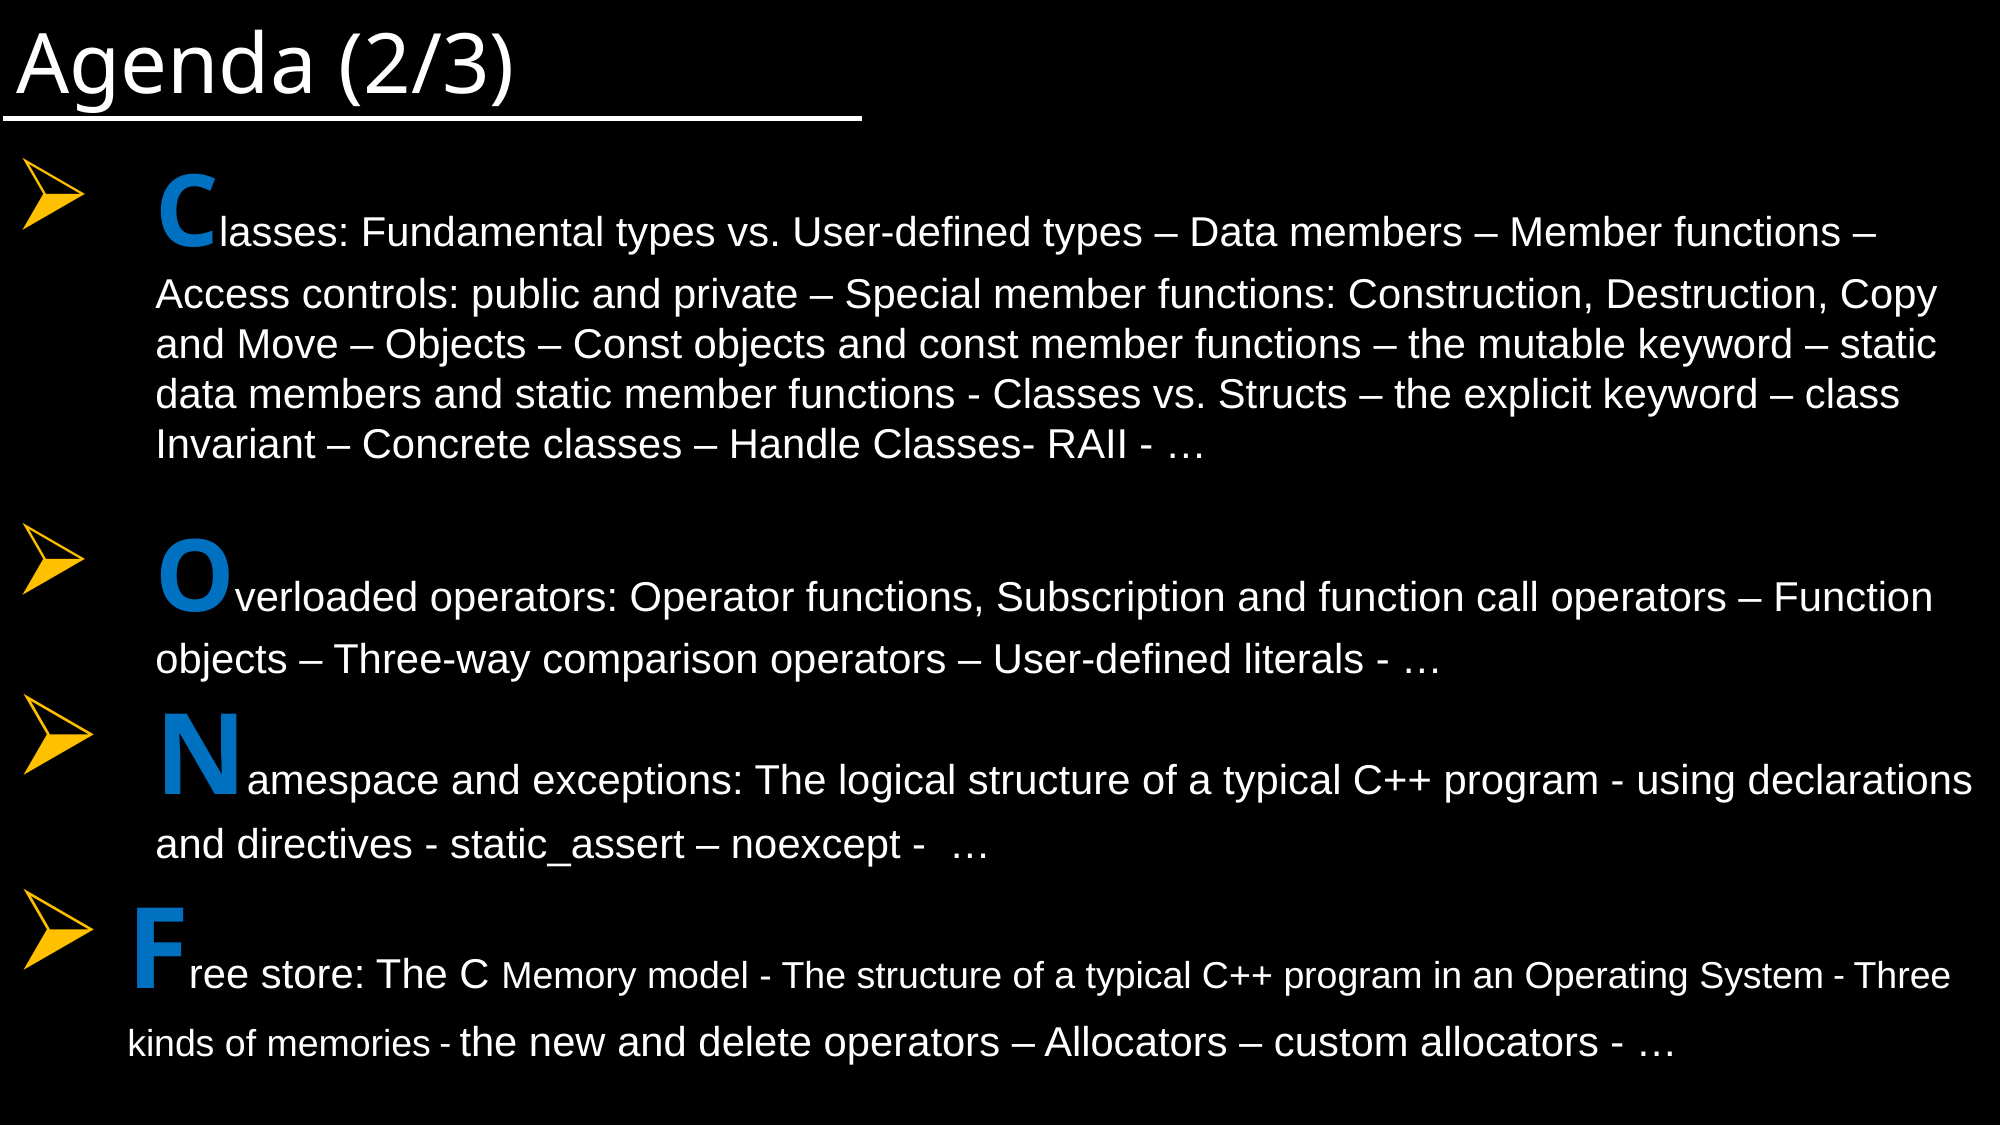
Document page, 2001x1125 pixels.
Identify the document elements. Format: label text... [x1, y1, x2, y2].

text_box Agenda (2/3) [1, 2, 696, 118]
text_box Classes: Fundamental types vs. User-defined types – Data members – Member functions – Access controls: public and private – Special member functions: Construction, Destruction, Copy and Move – Objects – Const objects and const member functions – the mutable keyword – static data members and static member functions - Classes vs. Structs – the explicit keyword – class Invariant – Concrete classes – Handle Classes- RAII - … Overloaded operators: Operator functions, Subscription and function call operators – Function objects – Three-way comparison operators – User-defined literals - … Namespace and exceptions: The logical structure of a typical C++ program - using declarations and directives - static_assert – noexcept - … Free store: The C Memory model - The structure of a typical C++ program in an Operating System - Three kinds of memories - the new and delete operators – Allocators – custom allocators - … [0, 139, 1997, 1072]
